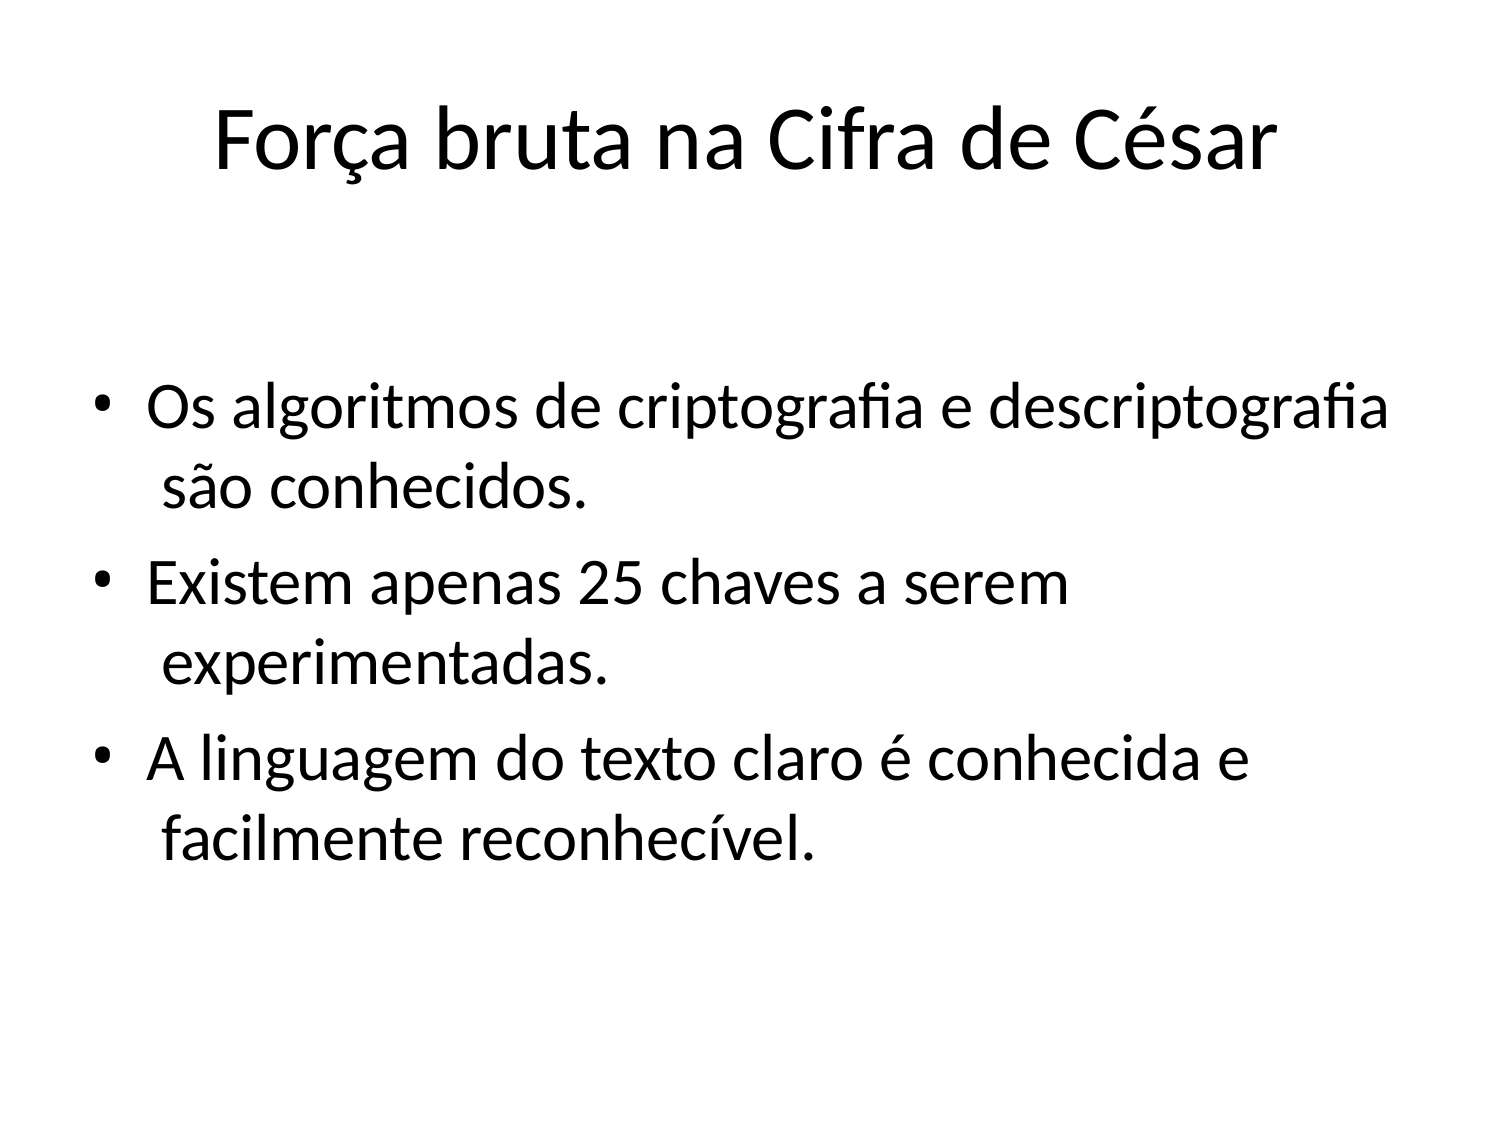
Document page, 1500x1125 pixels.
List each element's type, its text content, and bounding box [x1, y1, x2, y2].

text_box Os algoritmos de criptografia e descriptografia são conhecidos. Existem apenas 25 chaves a serem experimentadas. A linguagem do texto claro é conhecida e facilmente reconhecível. [87, 359, 1401, 874]
title Força bruta na Cifra de César [211, 75, 1288, 266]
